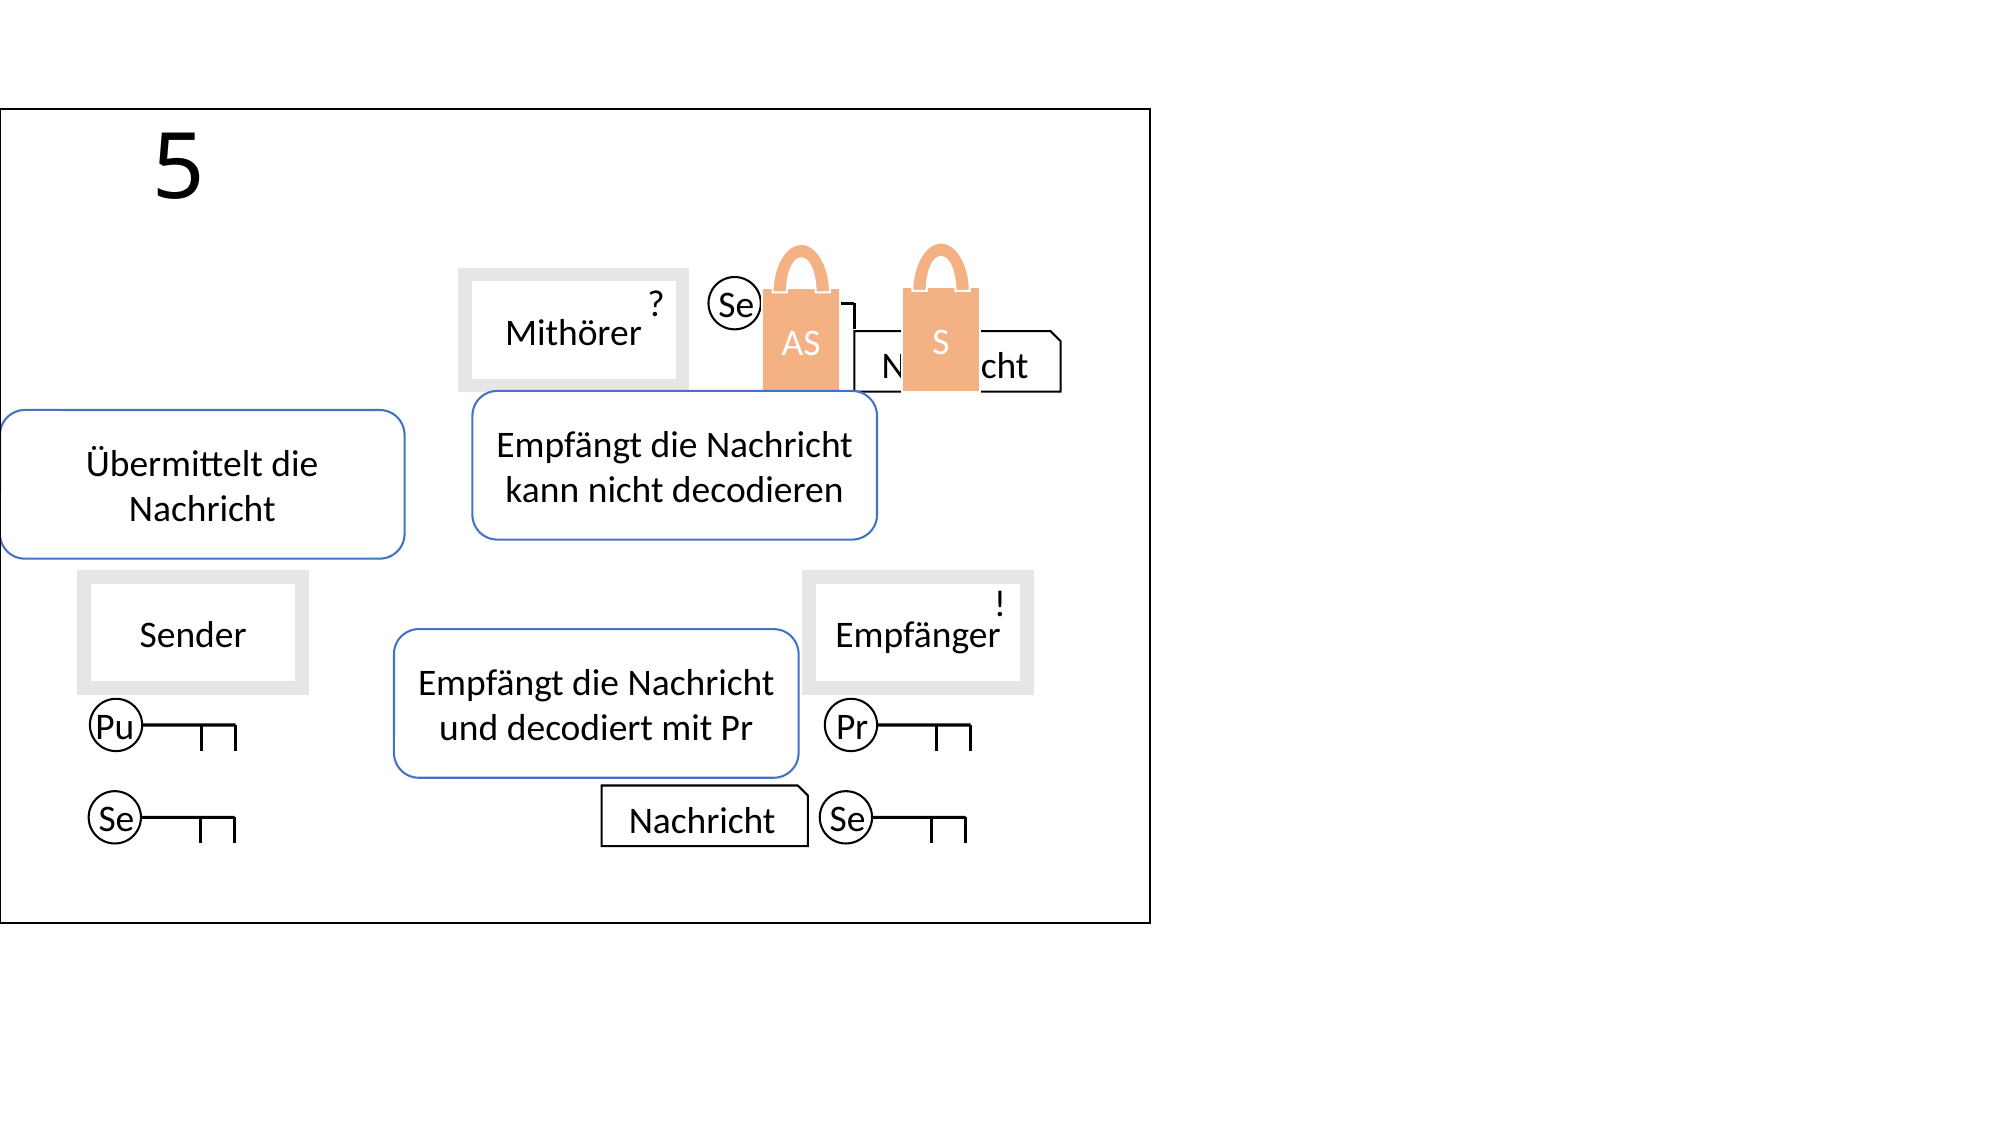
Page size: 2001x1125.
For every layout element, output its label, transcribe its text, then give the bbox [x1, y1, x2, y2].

title 5 [137, 59, 1863, 278]
text_box [0, 108, 1151, 924]
